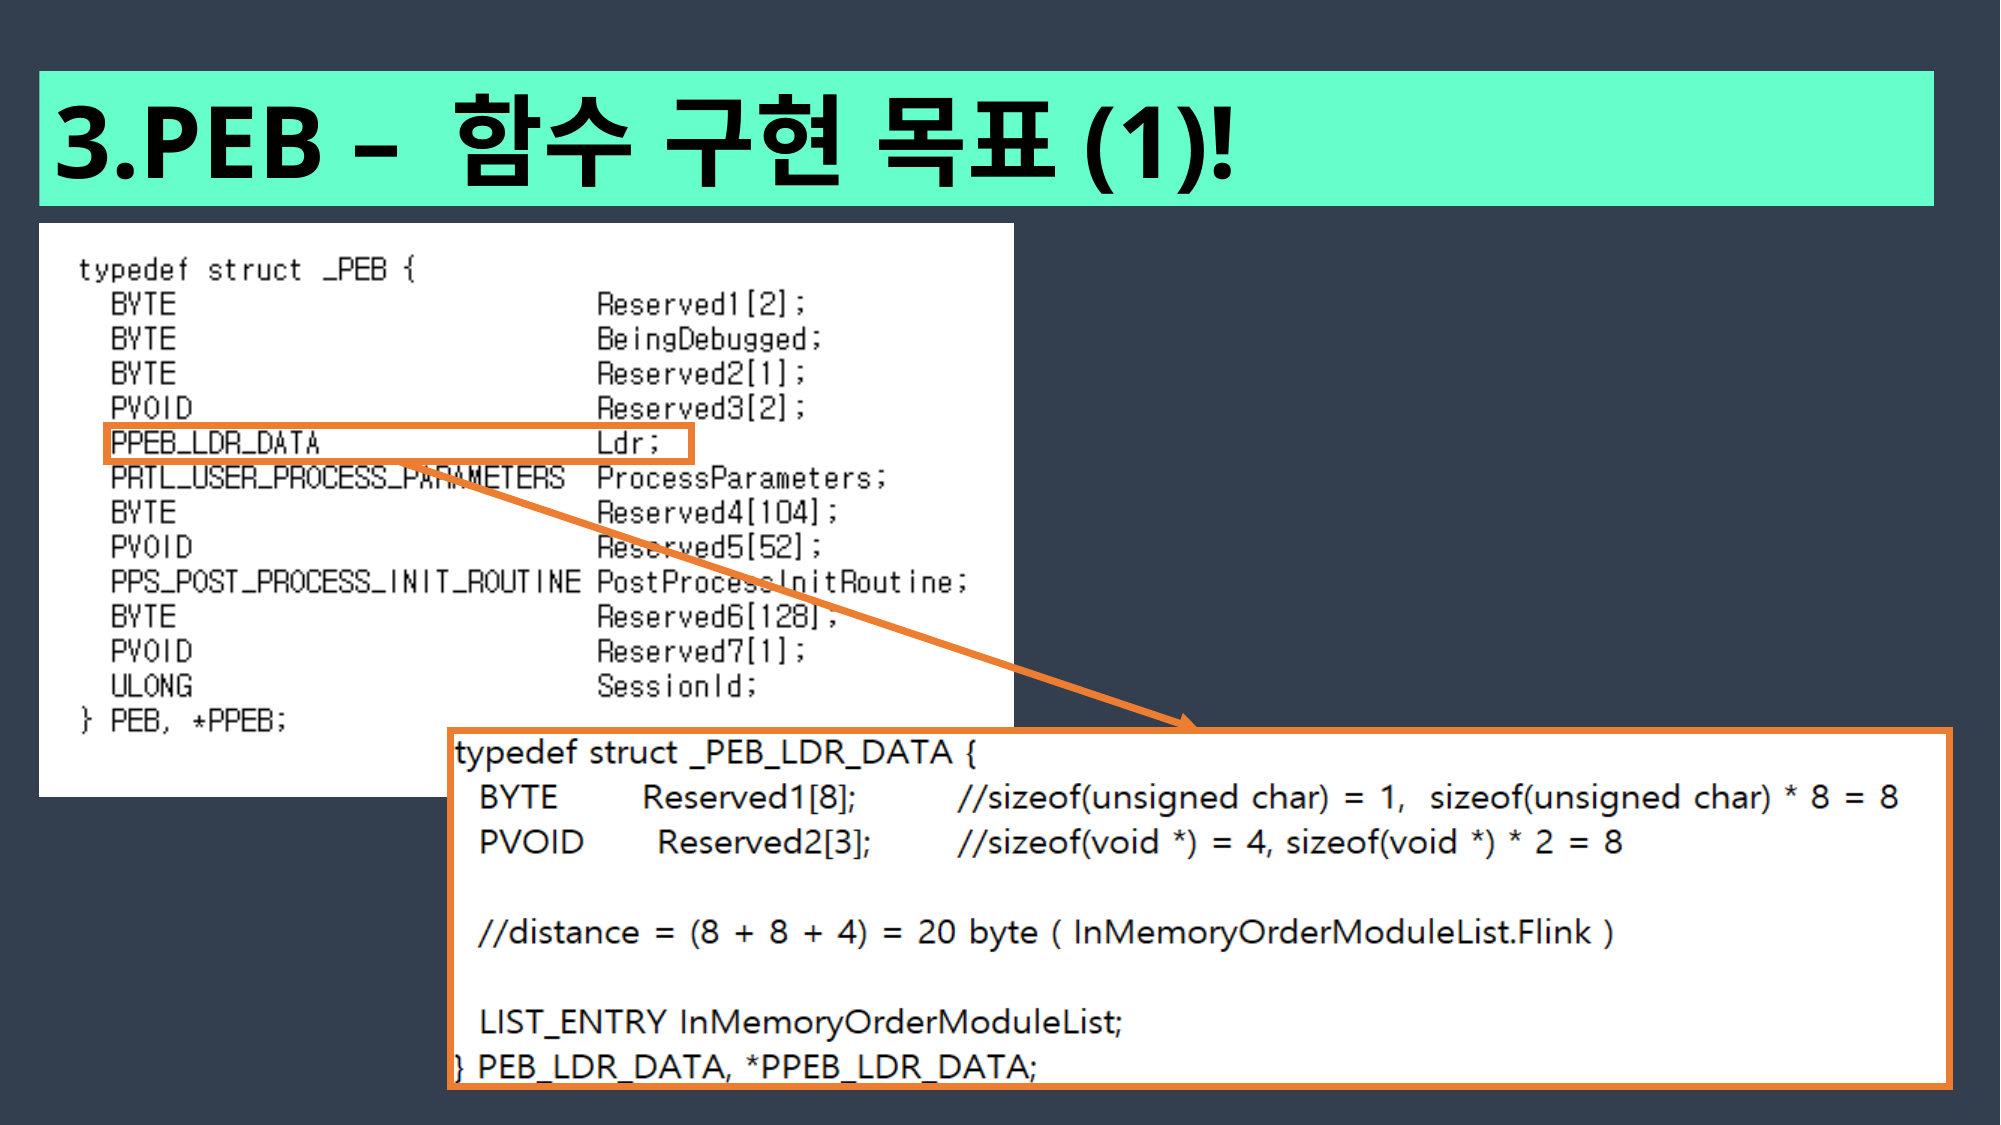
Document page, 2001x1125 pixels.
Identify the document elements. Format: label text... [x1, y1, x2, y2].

picture [39, 223, 1014, 797]
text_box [450, 730, 1950, 1087]
text_box 3.PEB – 함수 구현 목표(1)! [39, 71, 1934, 206]
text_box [399, 461, 1200, 731]
